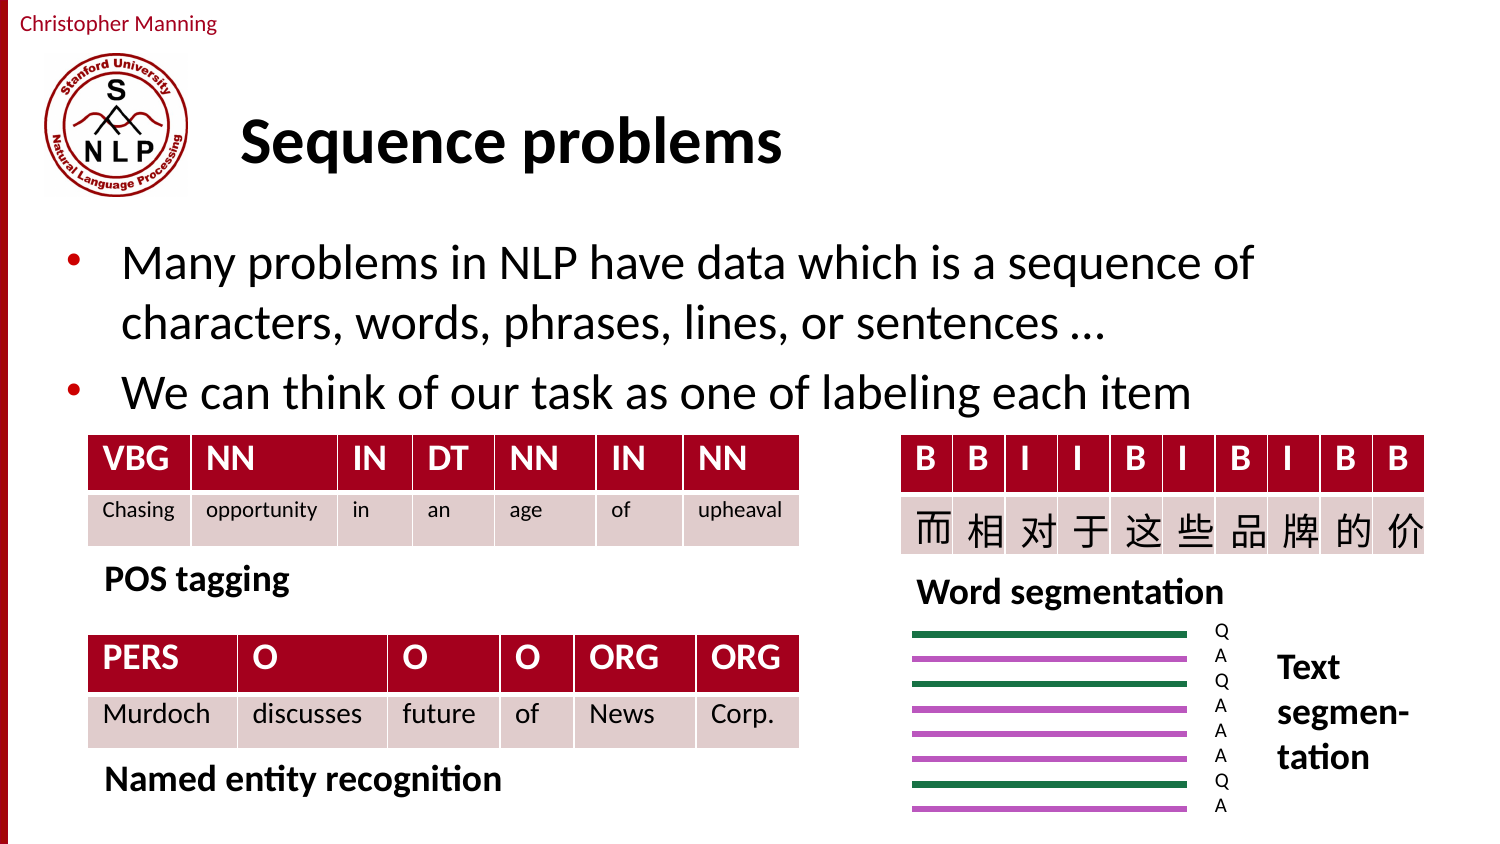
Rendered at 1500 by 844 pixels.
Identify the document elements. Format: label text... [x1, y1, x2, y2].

table_header I [1268, 435, 1319, 492]
table_header O [501, 635, 573, 692]
table_cell opportunity [192, 495, 337, 546]
text_box Text segmen-tation [1262, 634, 1425, 785]
table_header NN [684, 435, 799, 490]
table_header B [1216, 435, 1267, 492]
text_box Word segmentation [901, 559, 1240, 620]
table_cell News [575, 697, 695, 748]
table_header NN [495, 435, 595, 490]
table_header PERS [88, 635, 237, 692]
title Sequence problems [225, 62, 1450, 185]
table_header I [1058, 435, 1109, 492]
table_header B [953, 435, 1004, 492]
table_cell discusses [238, 697, 387, 746]
table_cell 品 [1216, 497, 1267, 554]
table_cell of [597, 495, 682, 546]
table_header O [388, 635, 499, 692]
table_header B [901, 435, 952, 492]
table_header ORG [575, 635, 695, 692]
table_cell upheaval [684, 495, 799, 546]
table_cell Murdoch [88, 697, 237, 748]
table_header VBG [88, 435, 190, 490]
table_cell 的 [1321, 497, 1372, 554]
table_header ORG [697, 635, 799, 692]
table_header B [1111, 435, 1162, 492]
text_box Q A Q A A A Q A [1200, 609, 1250, 824]
table_cell future [388, 697, 499, 746]
table_cell 相 [953, 497, 1004, 554]
table_header DT [413, 435, 494, 490]
table_cell 牌 [1268, 497, 1319, 554]
table_cell 这 [1111, 497, 1162, 554]
table_cell Corp. [697, 697, 799, 748]
table_header I [1163, 435, 1214, 492]
table_cell 而 [901, 497, 952, 554]
table_header IN [597, 435, 682, 490]
table_header O [238, 635, 387, 692]
text_box Named entity recognition [89, 746, 518, 807]
table_header B [1321, 435, 1372, 492]
table_cell 价 [1373, 497, 1424, 554]
table_header I [1006, 435, 1057, 492]
table_header NN [192, 435, 337, 490]
table_cell 些 [1163, 497, 1214, 554]
table_cell 对 [1006, 497, 1057, 554]
table_cell of [501, 697, 573, 748]
list Many problems in NLP have data which is a sequence of characters, words, phrases, lines, or sentences … We can think of our task as one of labeling each item [50, 221, 1450, 769]
text_box POS tagging [89, 546, 305, 607]
table_header B [1373, 435, 1424, 492]
table_header IN [338, 435, 412, 490]
table_cell in [338, 495, 412, 546]
table_cell age [495, 495, 595, 546]
table_cell 于 [1058, 497, 1109, 554]
table_cell Chasing [88, 495, 190, 546]
picture [44, 53, 188, 197]
table_cell an [413, 495, 494, 546]
